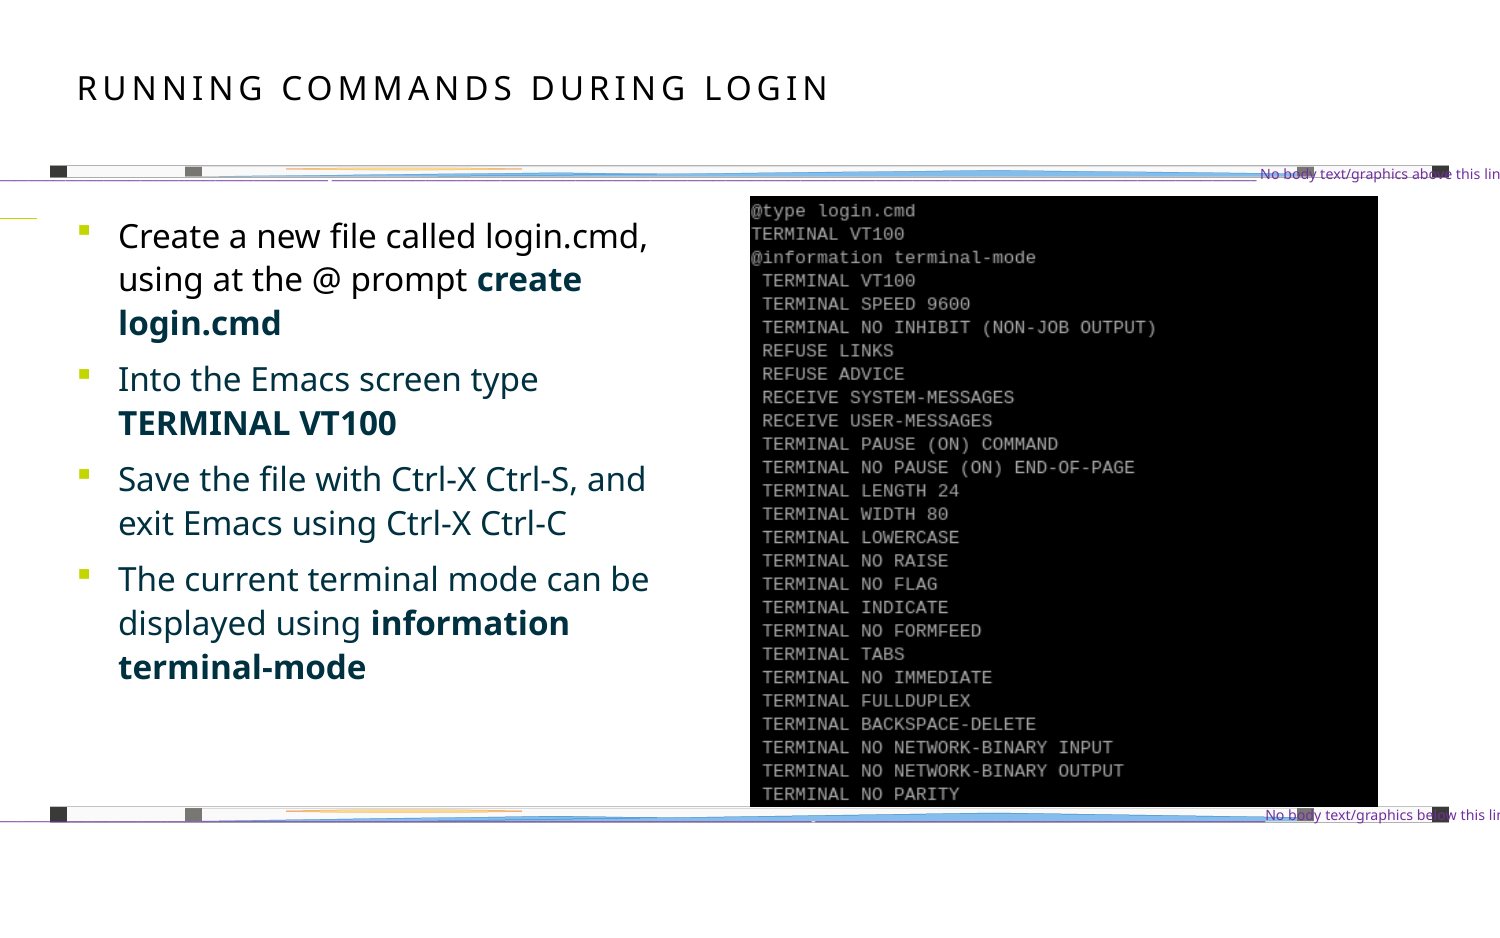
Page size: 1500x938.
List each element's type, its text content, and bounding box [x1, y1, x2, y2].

list Create a new file called login.cmd, using at the @ prompt create login.cmd Into the Emacs screen type TERMINAL VT100 Save the file with Ctrl-X Ctrl-S, and exit Emacs using Ctrl-X Ctrl-C The current terminal mode can be displayed using information terminal-mode [76, 210, 703, 805]
picture [0, 806, 1500, 823]
title Running Commands during login [76, 67, 975, 108]
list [749, 196, 1378, 807]
picture [0, 164, 1500, 178]
